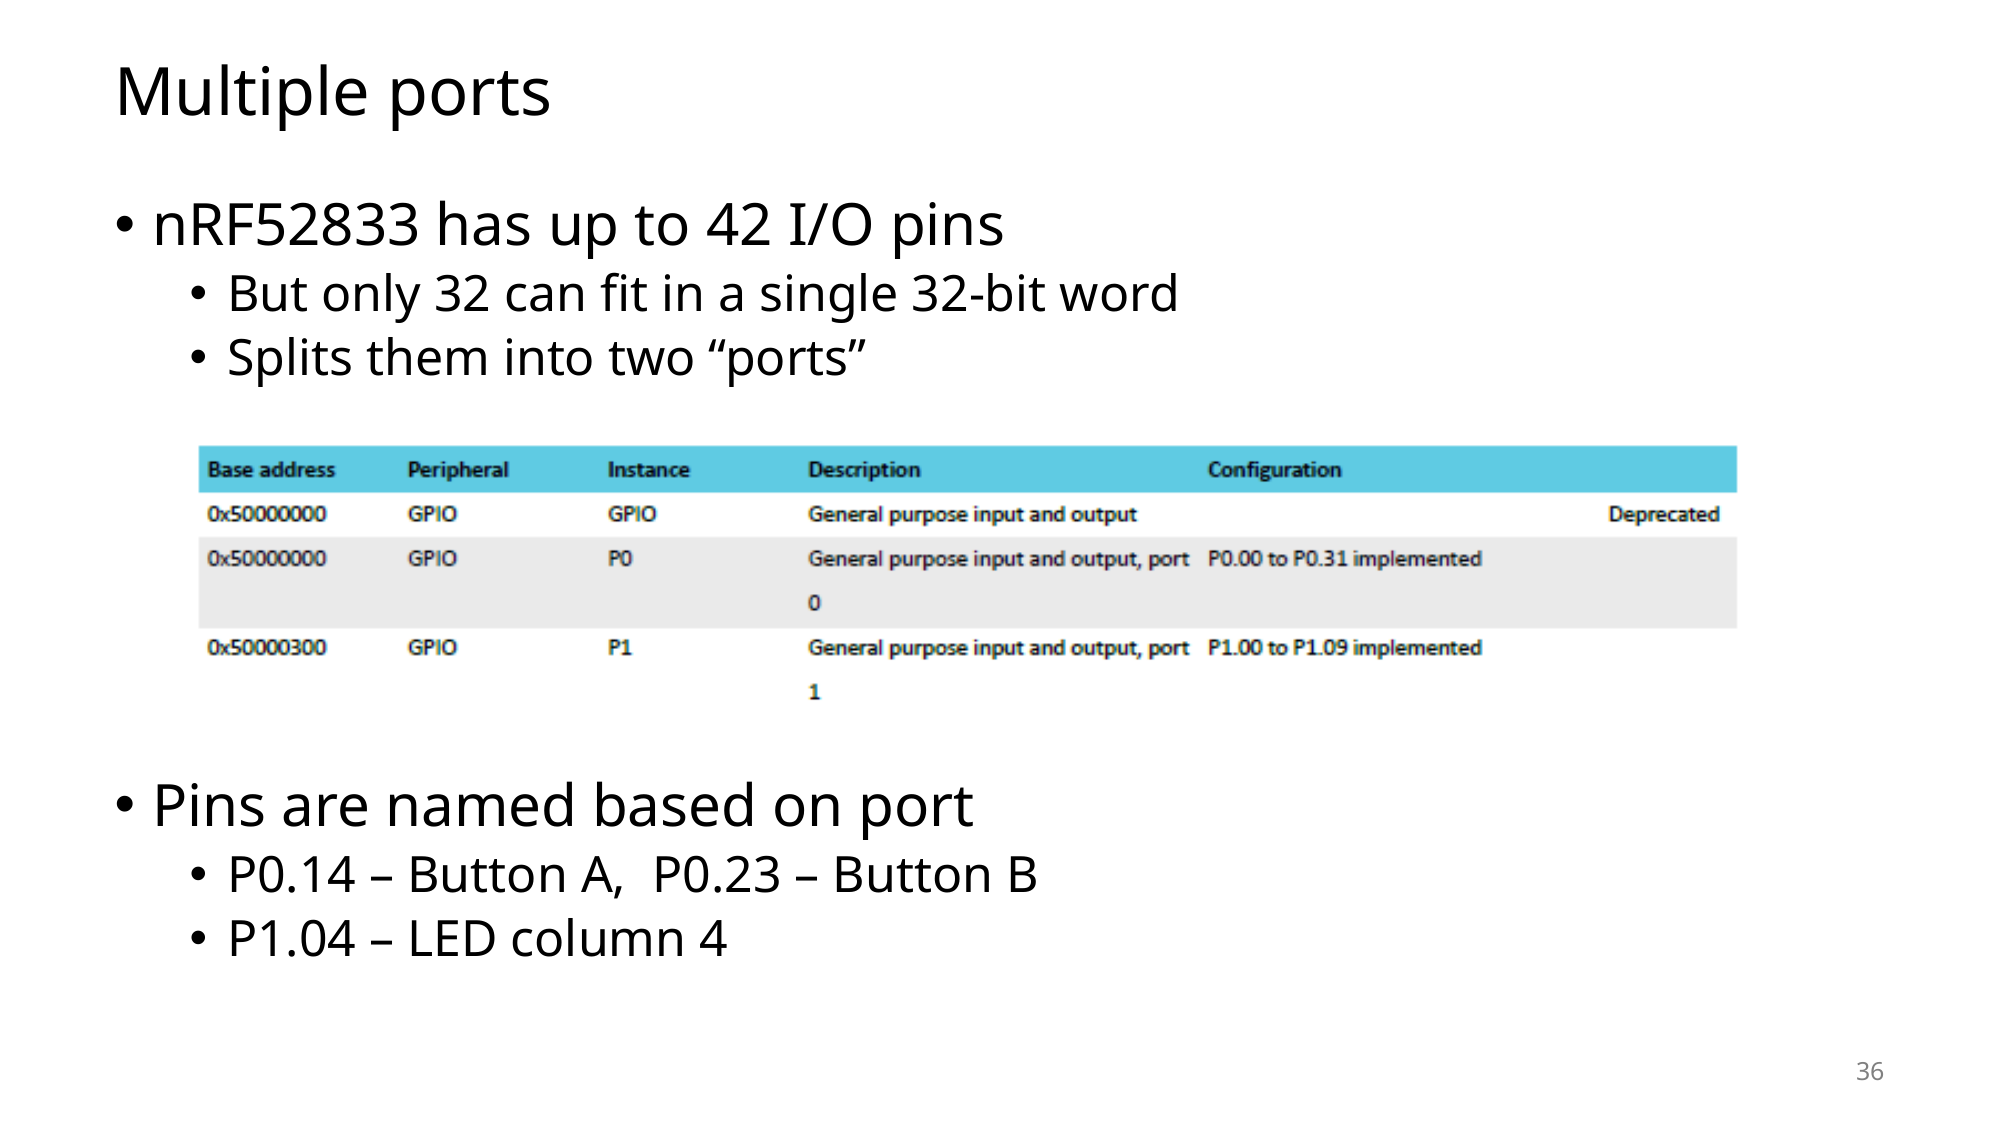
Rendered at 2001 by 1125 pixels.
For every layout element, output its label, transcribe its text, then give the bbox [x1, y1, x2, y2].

picture [164, 422, 1762, 709]
slide_number 36 [1749, 1042, 1900, 1103]
title Multiple ports [99, 37, 1900, 150]
list nRF52833 has up to 42 I/O pins But only 32 can fit in a single 32-bit word Splits them into two “ports” Pins are named based on port P0.14 – Button A, P0.23 – Button B P1.04 – LED column 4 [99, 187, 1900, 1013]
